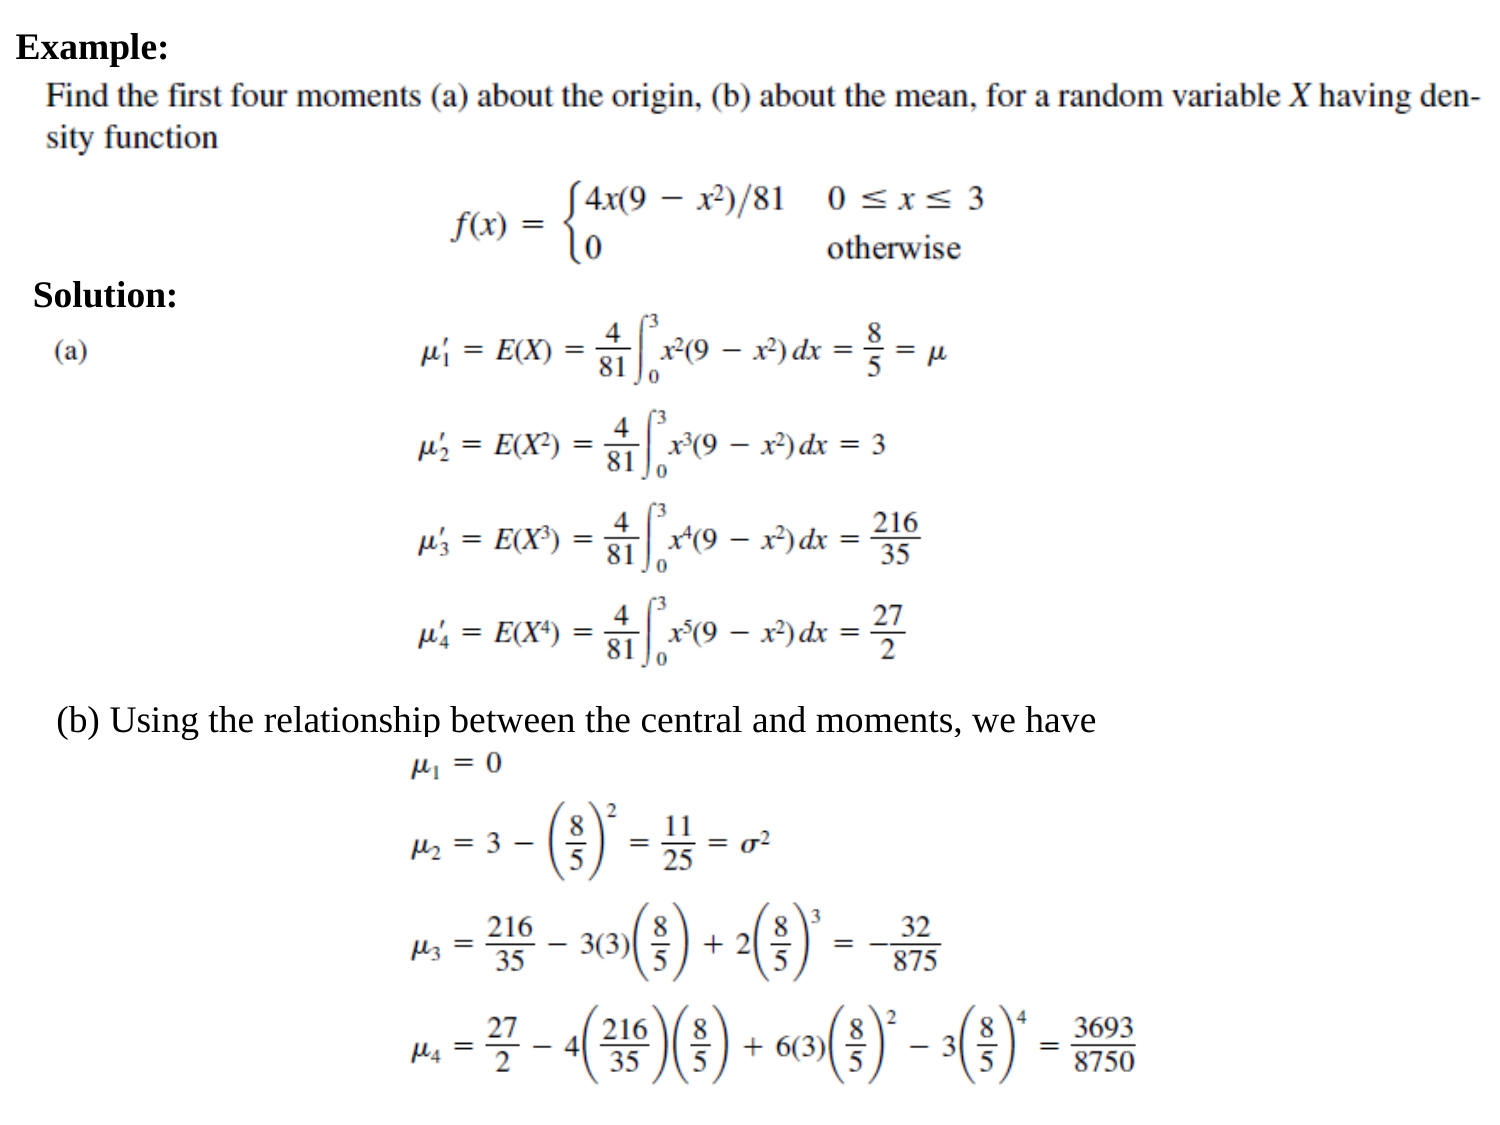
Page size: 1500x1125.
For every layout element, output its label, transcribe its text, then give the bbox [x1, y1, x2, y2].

picture [49, 299, 960, 688]
text_box Example: [0, 14, 195, 75]
text_box (b) Using the relationship between the central and moments, we have [41, 687, 1114, 748]
picture [36, 66, 1500, 288]
text_box Solution: [18, 262, 49, 323]
picture [387, 737, 1148, 1113]
